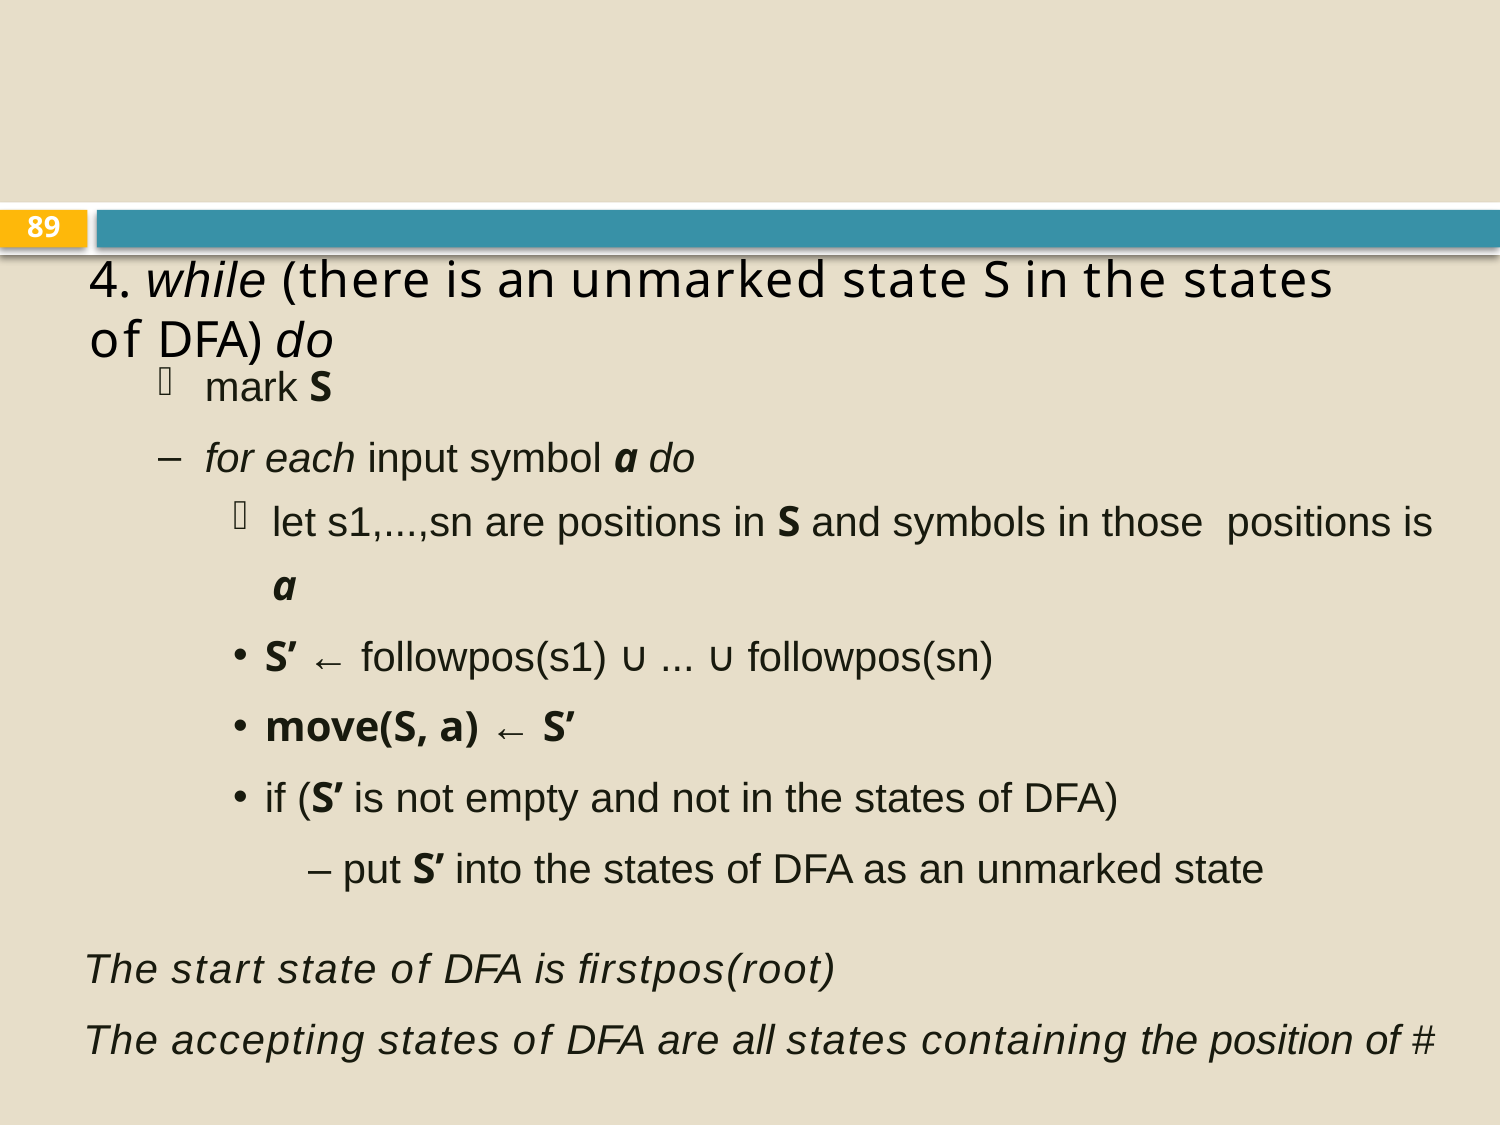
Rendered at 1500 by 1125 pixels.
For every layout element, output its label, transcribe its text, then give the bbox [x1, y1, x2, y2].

text_box mark S for each input symbol a do let s1,...,sn are positions in S and symbols in those positions is a S’ ← followpos(s1) ∪ ... ∪ followpos(sn) move(S, a) ← S’ if (S’ is not empty and not in the states of DFA) – put S’ into the states of DFA as an unmarked state The start state of DFA is ﬁrstpos(root) The accepting states of DFA are all states containing the position of # [75, 337, 1453, 1063]
title 4. while (there is an unmarked state S in the states of DFA) do [87, 211, 1367, 337]
slide_number 89 [0, 208, 88, 249]
